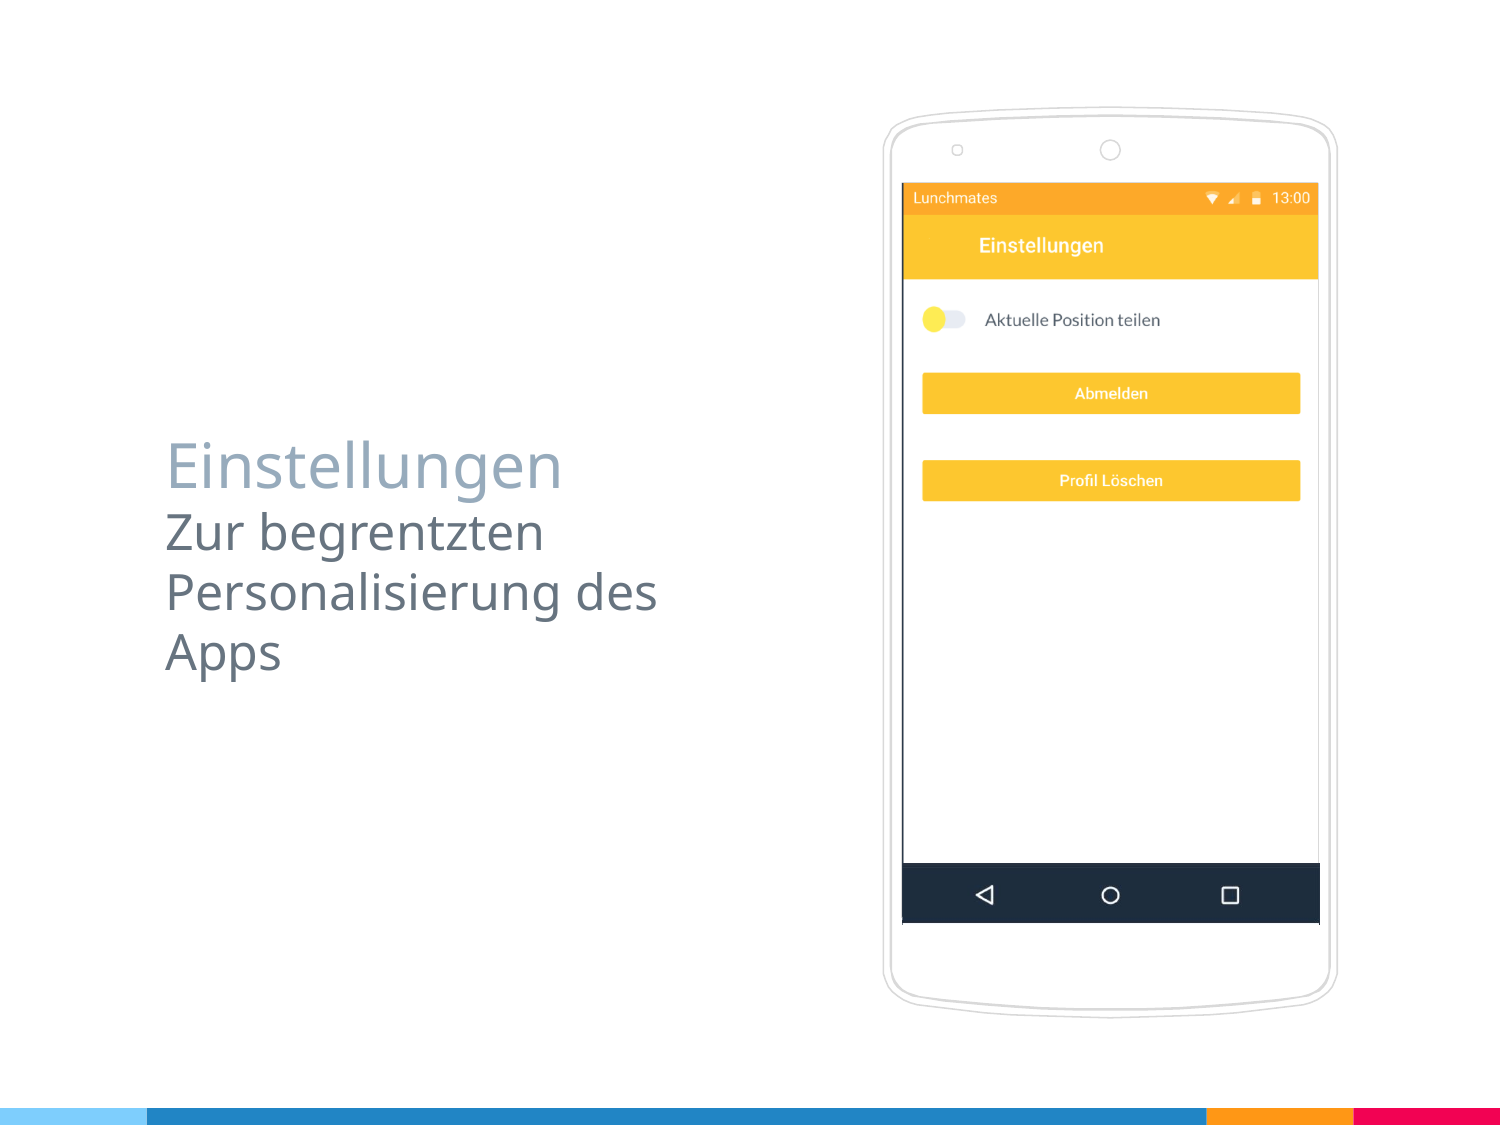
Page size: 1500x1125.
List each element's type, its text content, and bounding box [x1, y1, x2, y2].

picture [902, 183, 1322, 926]
text_box [883, 107, 1338, 1018]
list Einstellungen Zur begrentzten Personalisierung des Apps [150, 138, 748, 969]
